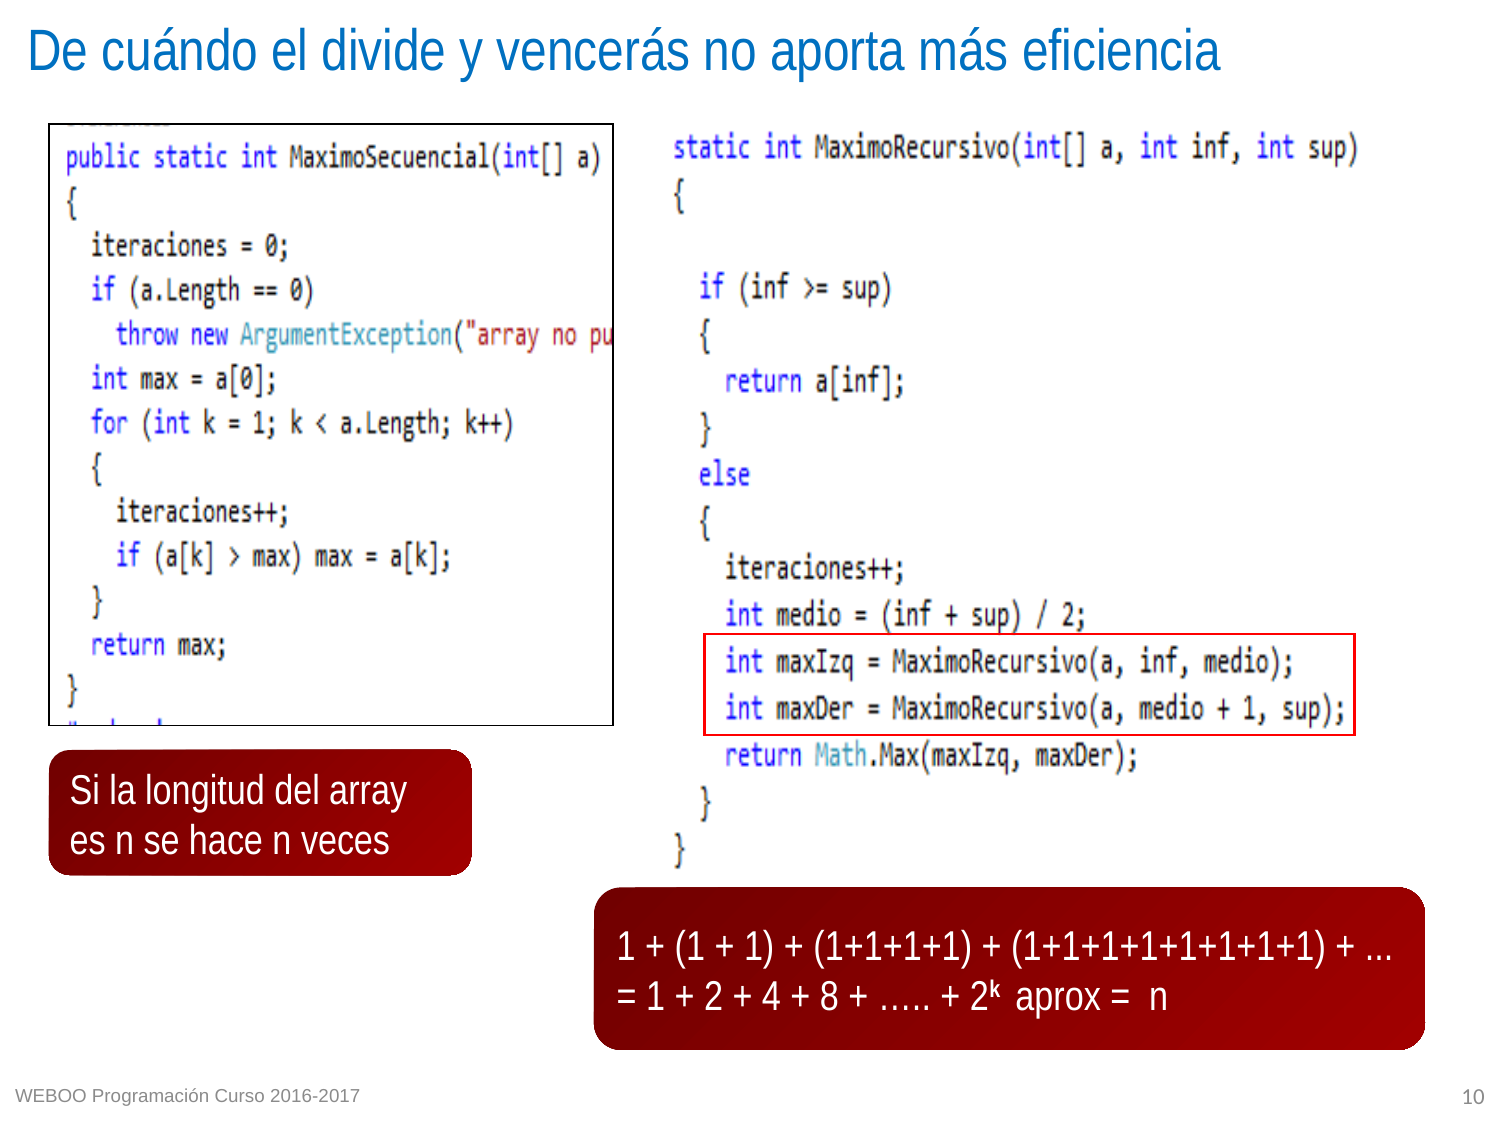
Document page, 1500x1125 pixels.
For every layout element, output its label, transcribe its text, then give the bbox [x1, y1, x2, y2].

picture [49, 124, 613, 725]
title De cuándo el divide y vencerás no aporta más eficiencia [12, 12, 1400, 100]
text_box 1 + (1 + 1) + (1+1+1+1) + (1+1+1+1+1+1+1+1) + ... = 1 + 2 + 4 + 8 + ….. + 2k aprox = n [592, 886, 1427, 1051]
footer WEBOO Programación Curso 2016-2017 [0, 1065, 475, 1125]
text_box Si la longitud del array es n se hace n veces [47, 748, 473, 877]
slide_number 10 [1149, 1065, 1500, 1125]
picture [662, 124, 1371, 875]
